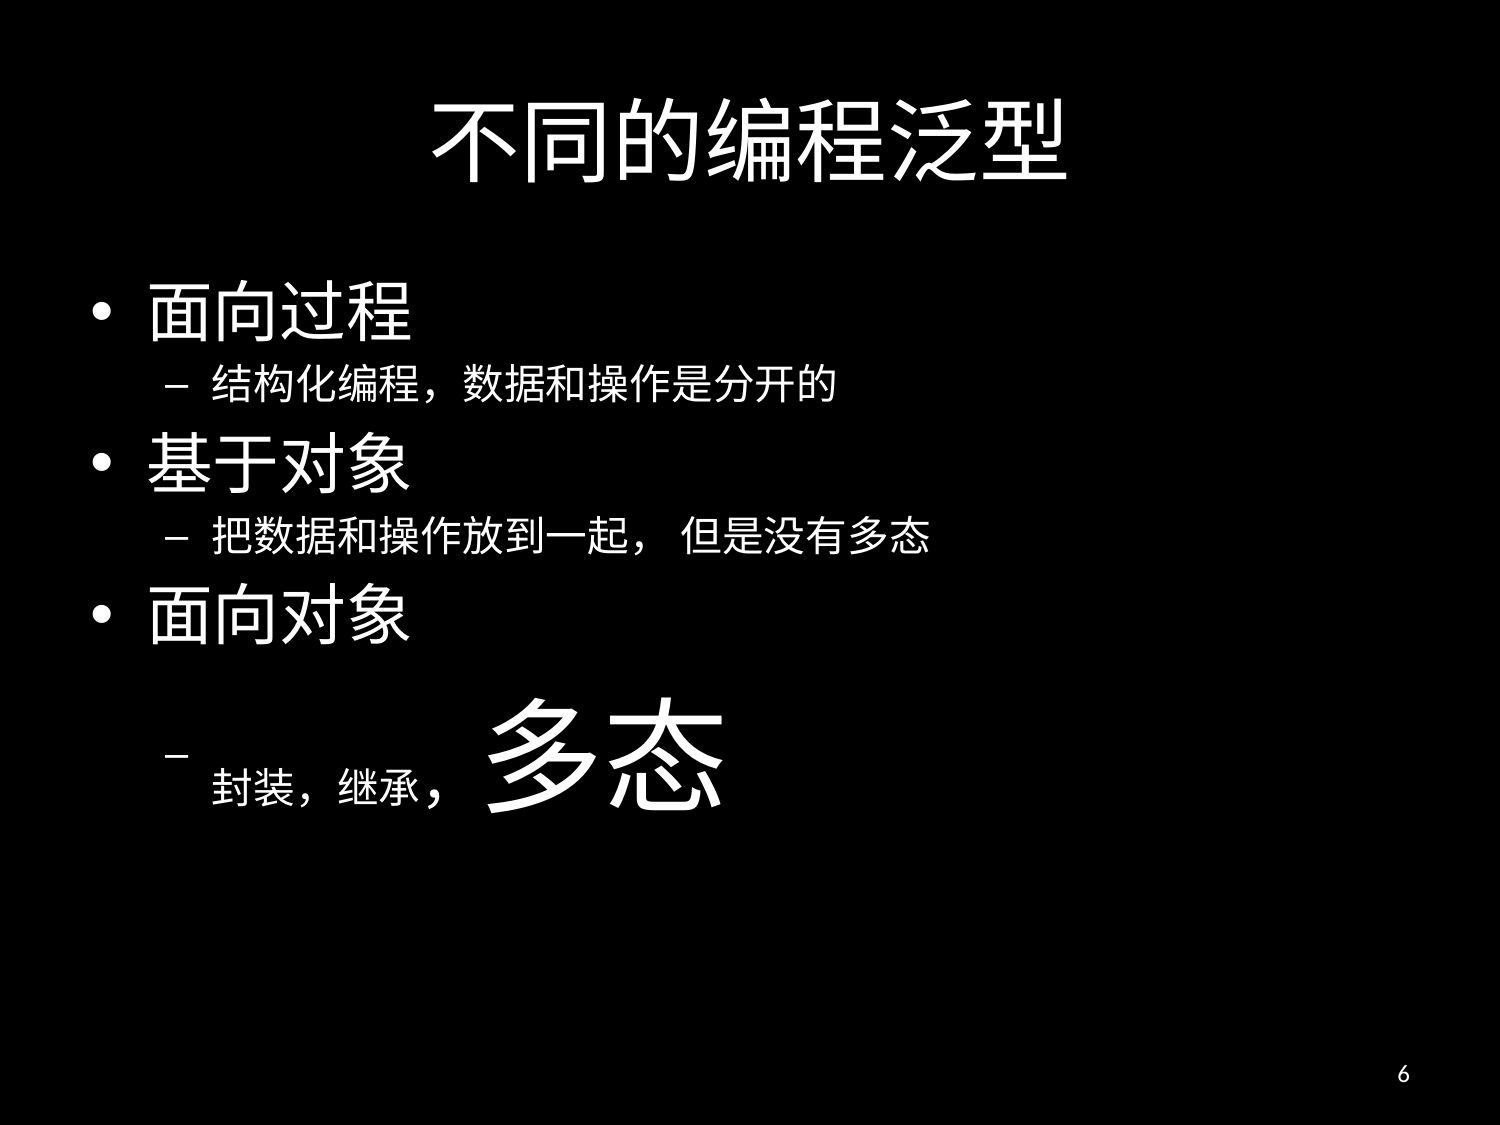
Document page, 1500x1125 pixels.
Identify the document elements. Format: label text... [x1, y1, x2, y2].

title 不同的编程泛型 [75, 45, 1425, 233]
slide_number 6 [1074, 1042, 1425, 1103]
list 面向过程 结构化编程，数据和操作是分开的 基于对象 把数据和操作放到一起， 但是没有多态 面向对象 封装，继承，多态 [75, 262, 1425, 1005]
